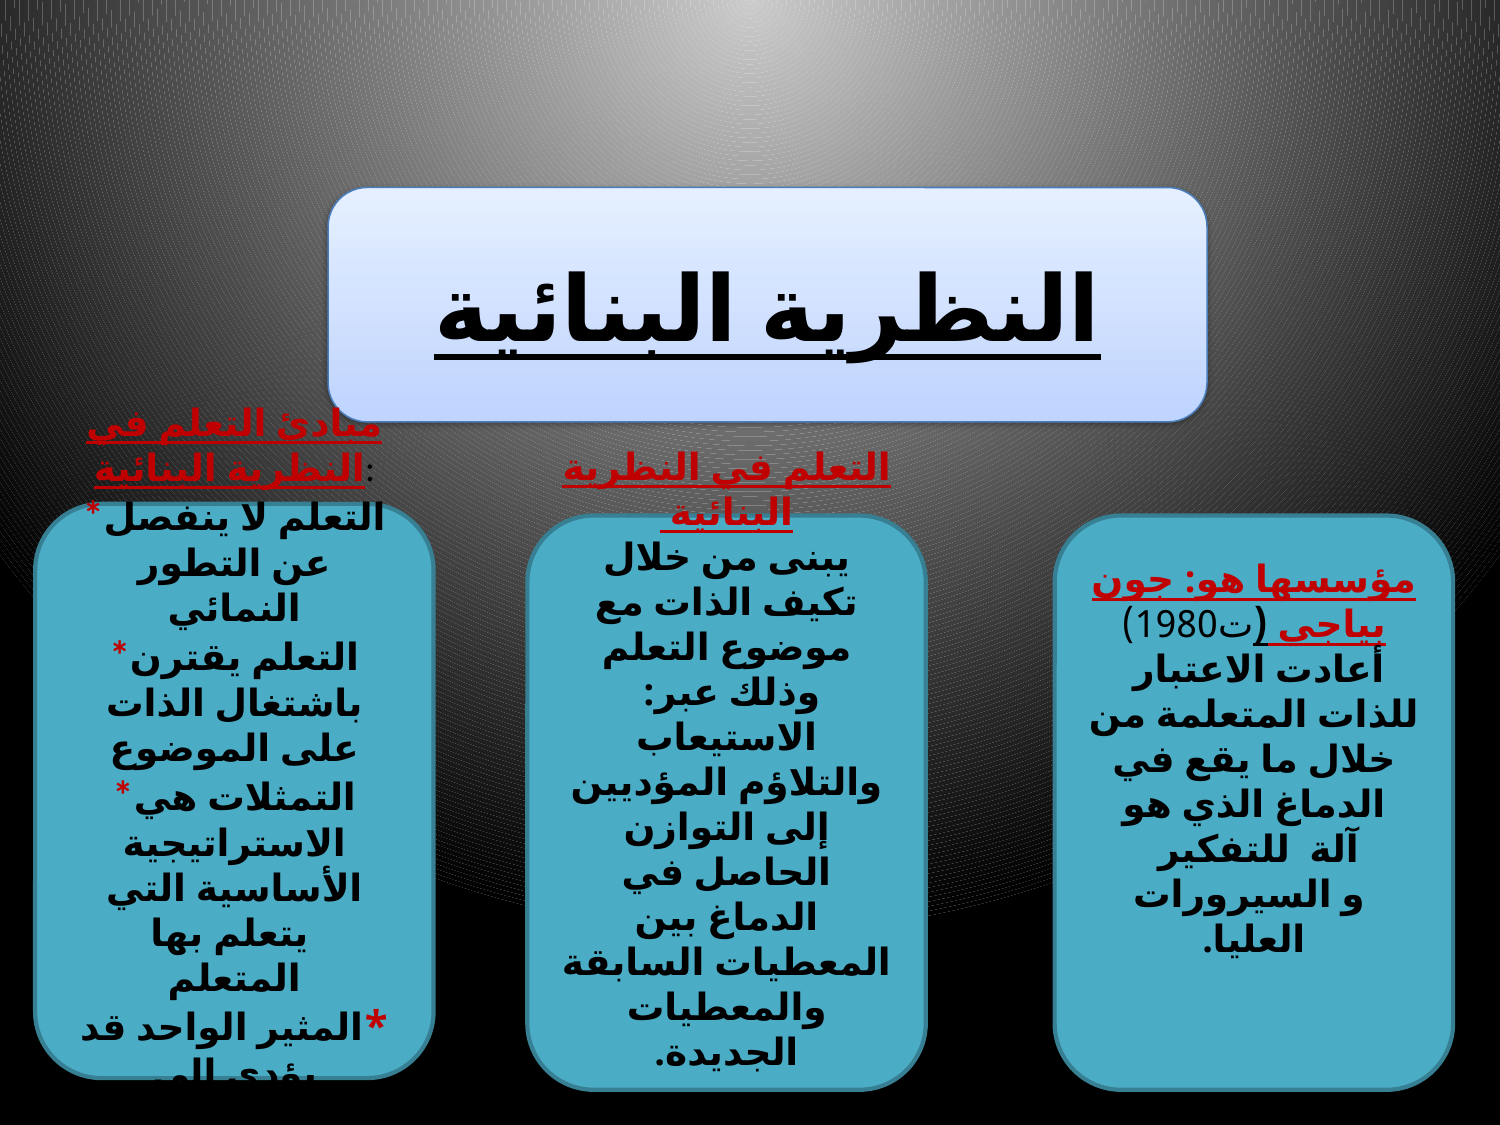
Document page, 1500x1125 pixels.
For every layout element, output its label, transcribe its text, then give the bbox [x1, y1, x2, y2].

text_box مؤسسها هو: جون بياجي (ت1980) أعادت الاعتبار للذات المتعلمة من خلال ما يقع في الدماغ الذي هو آلة للتفكير و السيرورات العليا. [1052, 513, 1456, 1092]
text_box التعلم في النظرية البنائية يبنى من خلال تكيف الذات مع موضوع التعلم وذلك عبر: الاستيعاب والتلاؤم المؤديين إلى التوازن الحاصل في الدماغ بين المعطيات السابقة والمعطيات الجديدة. [525, 513, 928, 1092]
text_box النظرية البنائية [327, 186, 1208, 423]
text_box مبادئ التعلم في النظرية البنائية: *التعلم لا ينفصل عن التطور النمائي *التعلم يقترن باشتغال الذات على الموضوع *التمثلات هي الاستراتيجية الأساسية التي يتعلم بها المتعلم *المثير الواحد قد يؤدي إلى استجابات مختلفة [32, 501, 436, 1081]
